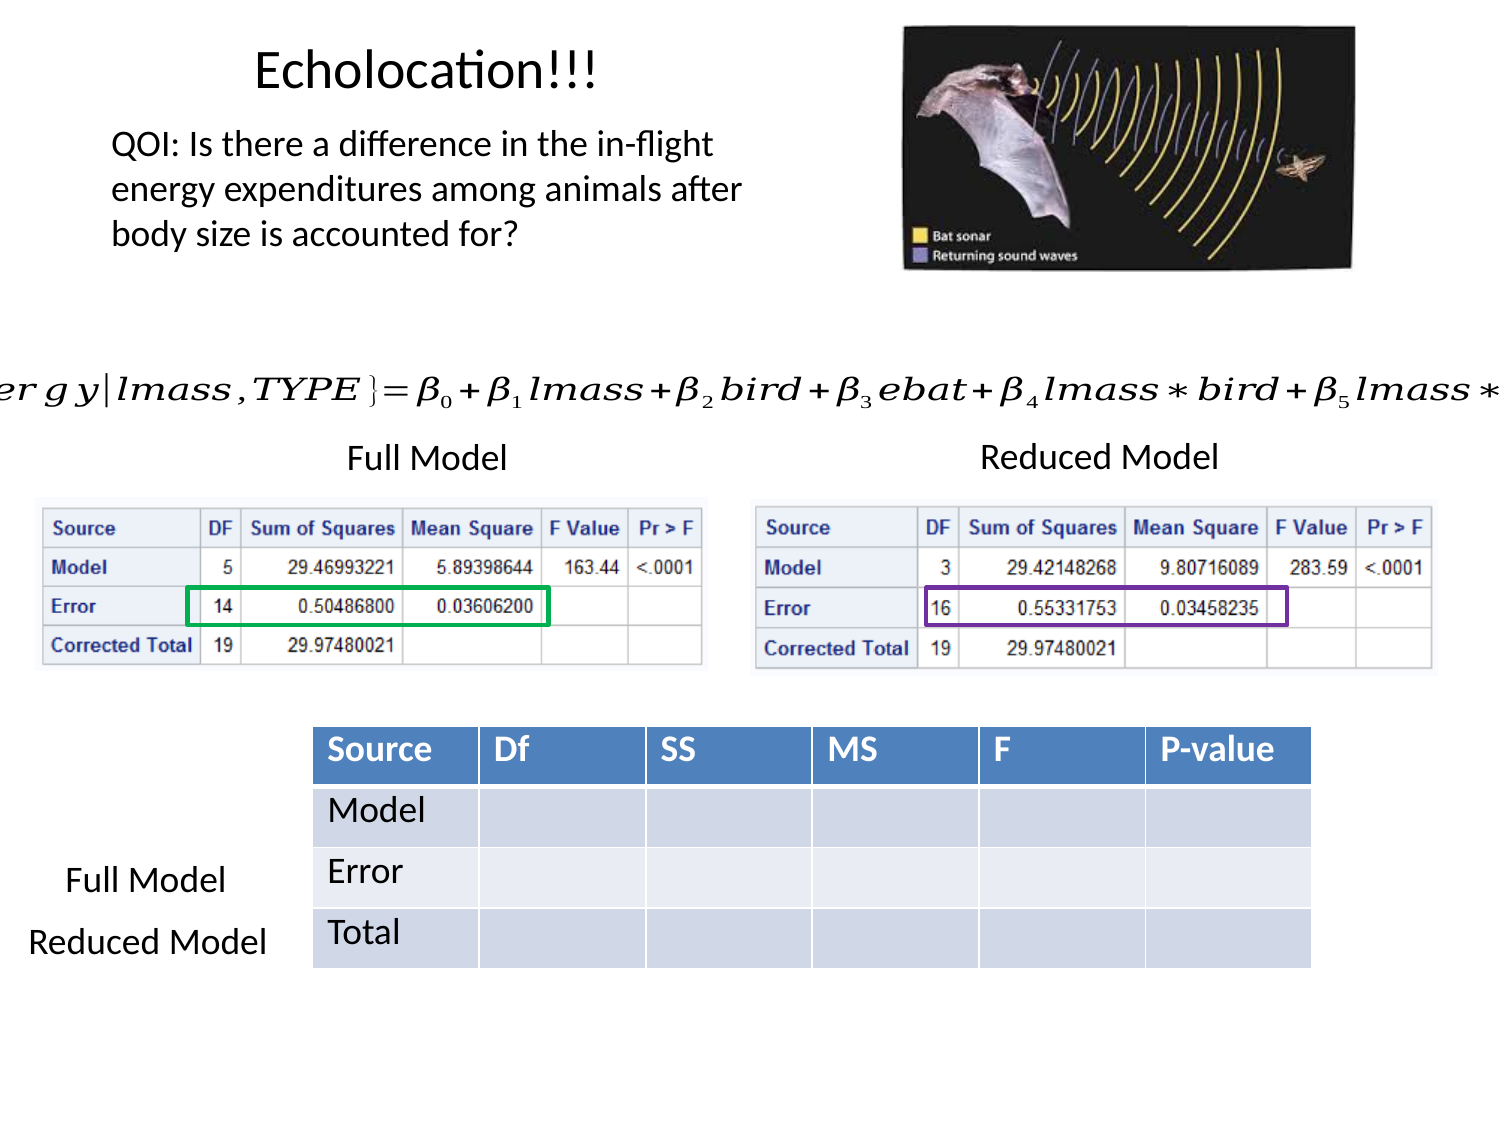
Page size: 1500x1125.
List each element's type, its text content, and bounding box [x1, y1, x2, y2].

table_cell [1146, 848, 1311, 907]
table_cell [1146, 789, 1311, 847]
text_box Reduced Model [919, 424, 1281, 485]
table_cell [813, 848, 978, 907]
table_cell [647, 848, 811, 907]
text_box Full Model [306, 425, 549, 486]
table_cell [813, 909, 978, 968]
picture [749, 499, 1438, 676]
text_box Reduced Model [0, 909, 329, 970]
table_cell Model [313, 789, 478, 847]
title Echolocation!!! [71, 24, 784, 108]
table_cell Error [313, 848, 478, 907]
table_cell [647, 909, 811, 968]
table_cell [980, 909, 1145, 968]
table_header F [980, 727, 1145, 784]
table_cell [647, 789, 811, 847]
table_header Source [313, 727, 478, 784]
table_cell [480, 789, 645, 847]
table_header SS [647, 727, 811, 784]
picture [899, 24, 1357, 272]
table_cell [480, 848, 645, 907]
picture [35, 496, 708, 672]
text_box QOI: Is there a difference in the in-flight energy expenditures among animals after body size is accounted for? [96, 111, 759, 262]
table_header P-value [1146, 727, 1311, 784]
table_header Df [480, 727, 645, 784]
table_cell [980, 789, 1145, 847]
table_cell [480, 909, 645, 968]
table_cell Total [329, 909, 478, 968]
table_cell [1146, 909, 1311, 968]
text_box Full Model [24, 847, 267, 908]
table_header MS [813, 727, 978, 784]
table_cell [980, 848, 1145, 907]
table_cell [813, 789, 978, 847]
